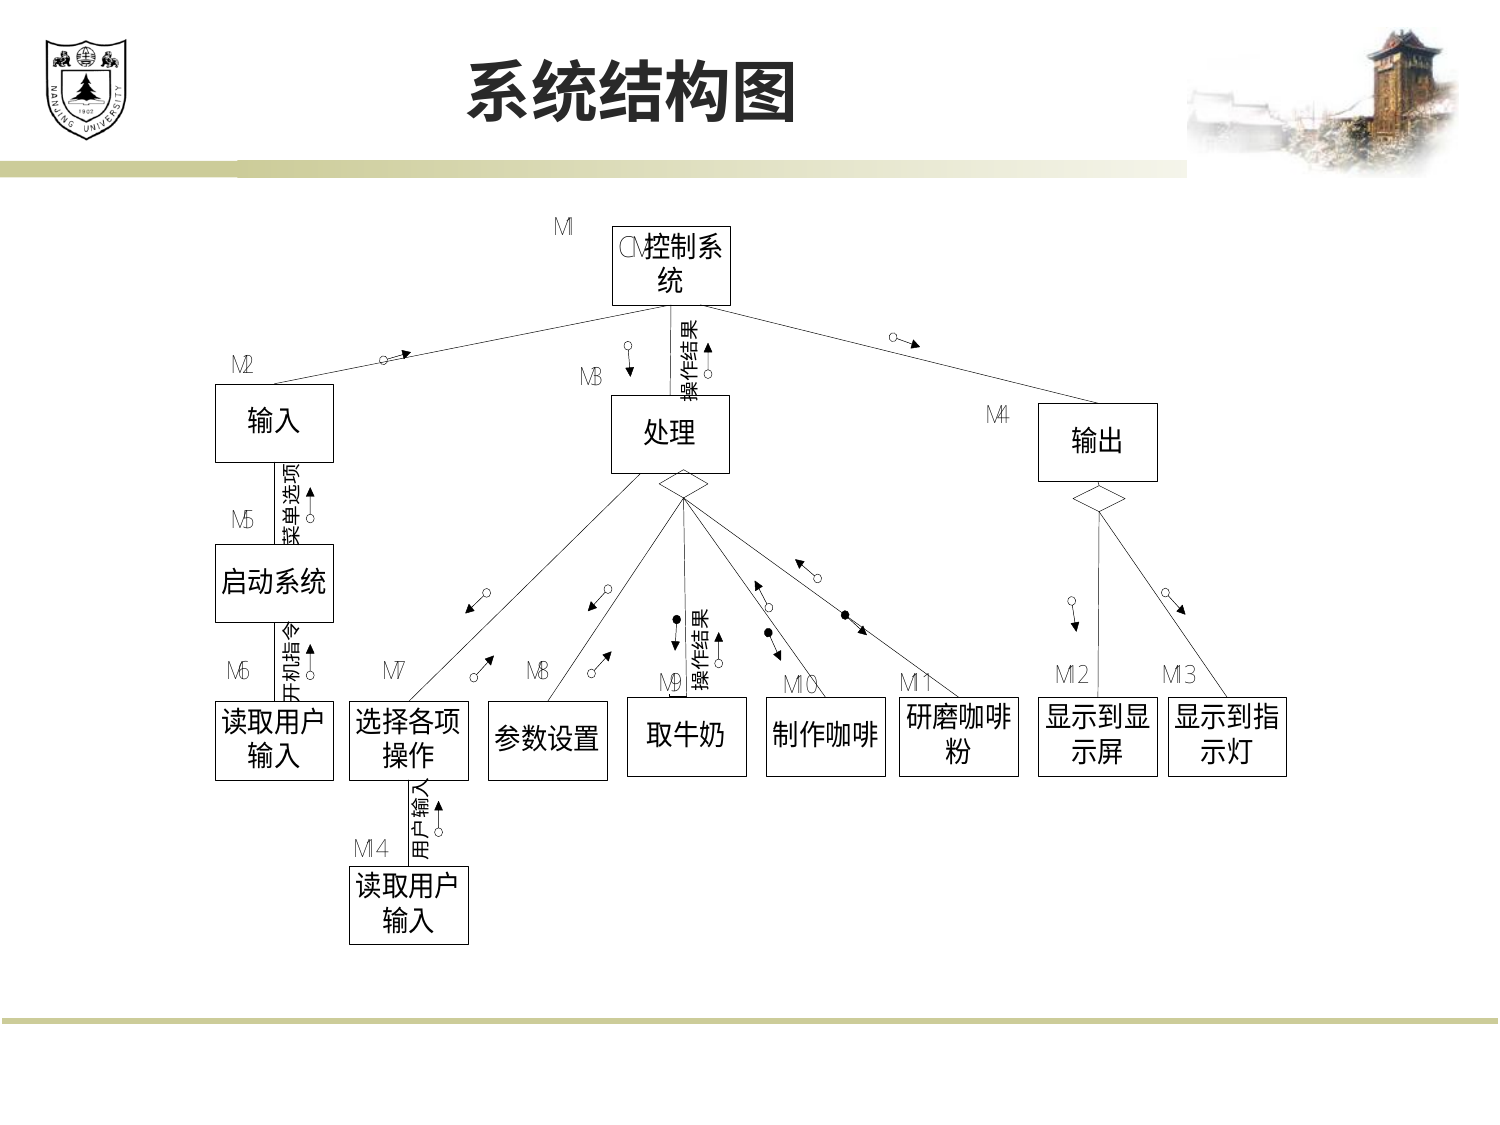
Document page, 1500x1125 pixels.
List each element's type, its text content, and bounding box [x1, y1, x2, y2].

picture [41, 36, 131, 143]
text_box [205, 210, 1290, 948]
title 系统结构图 [171, 42, 1093, 138]
picture [2, 1018, 1498, 1024]
picture [1187, 27, 1459, 178]
